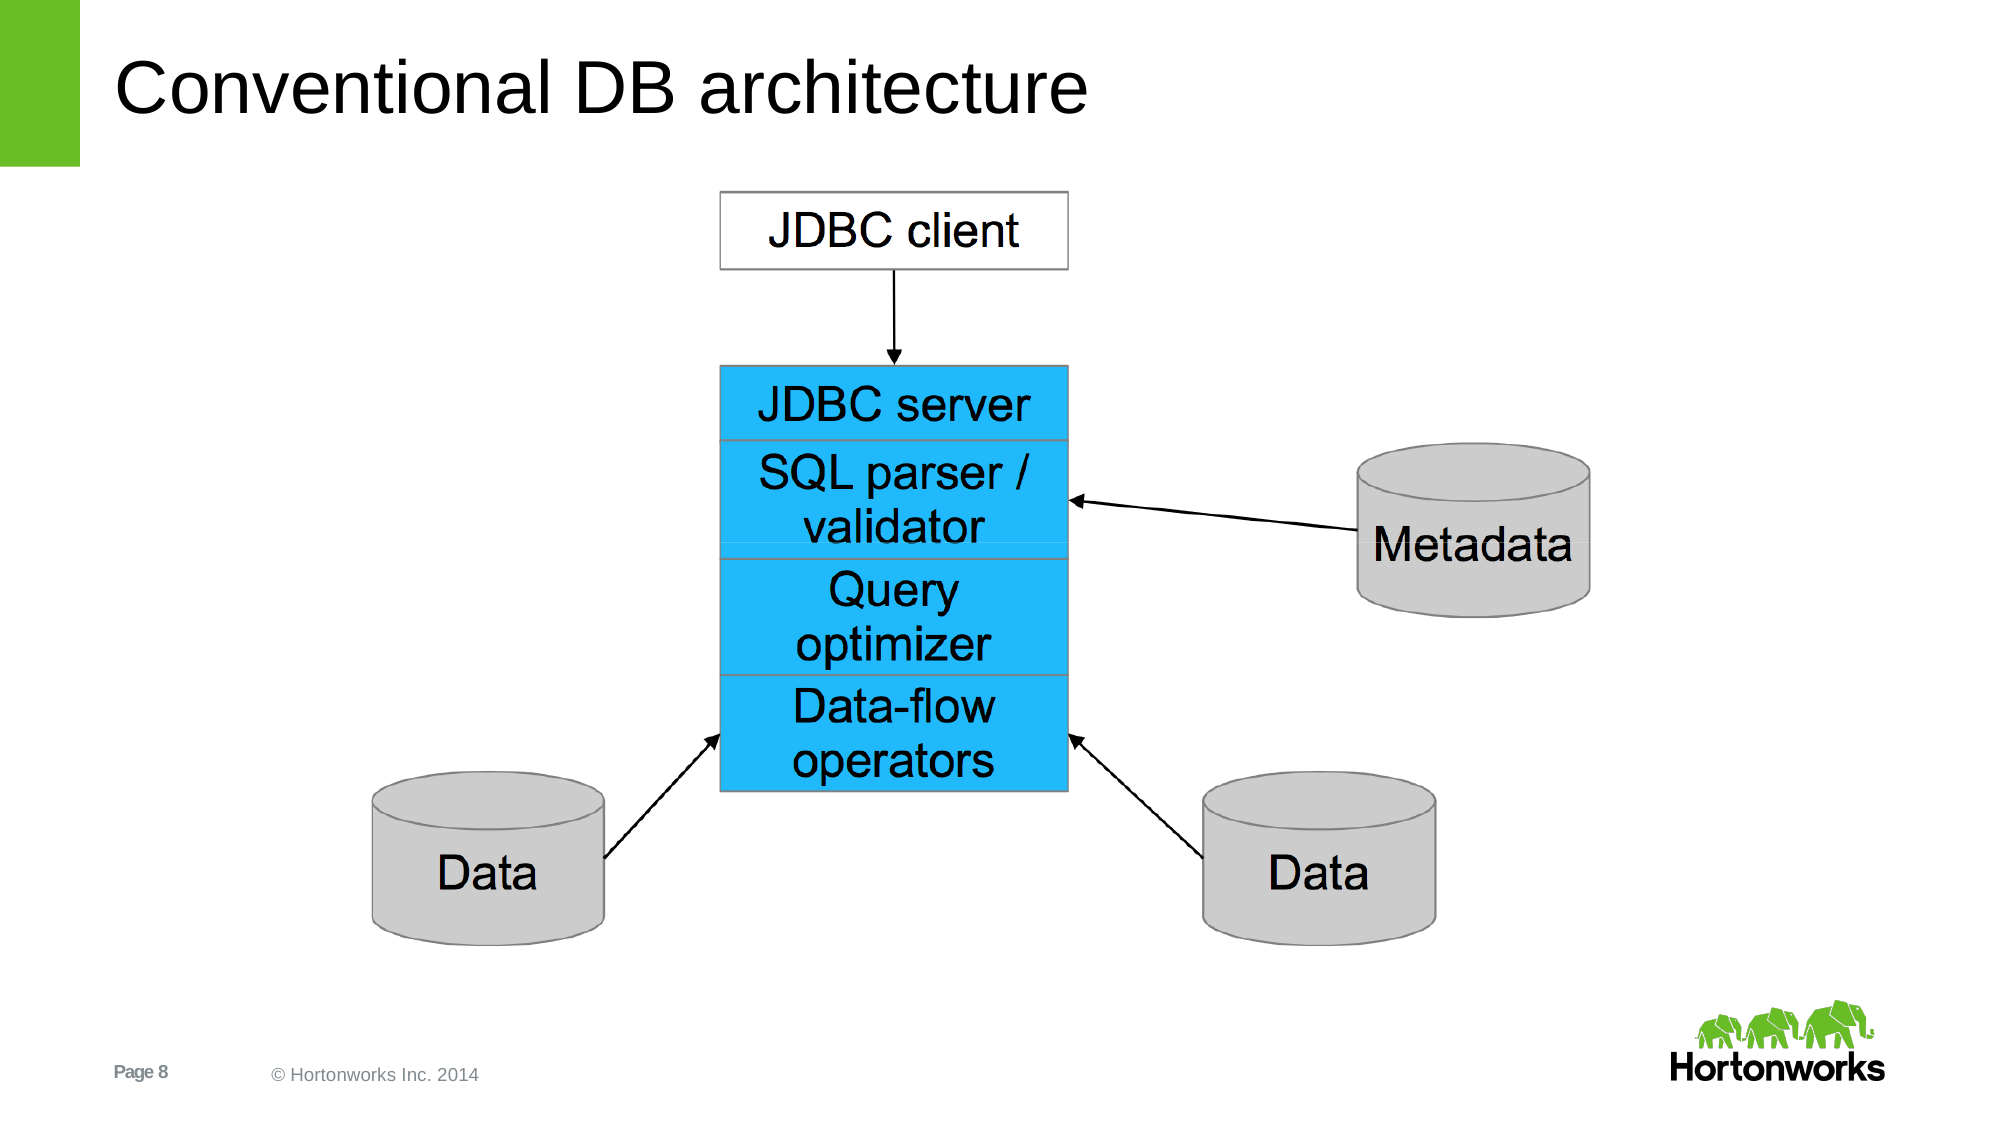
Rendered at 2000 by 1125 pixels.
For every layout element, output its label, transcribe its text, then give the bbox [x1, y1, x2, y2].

title Conventional DB architecture [99, 0, 1900, 167]
picture [331, 181, 1605, 960]
picture [1671, 1000, 1885, 1081]
